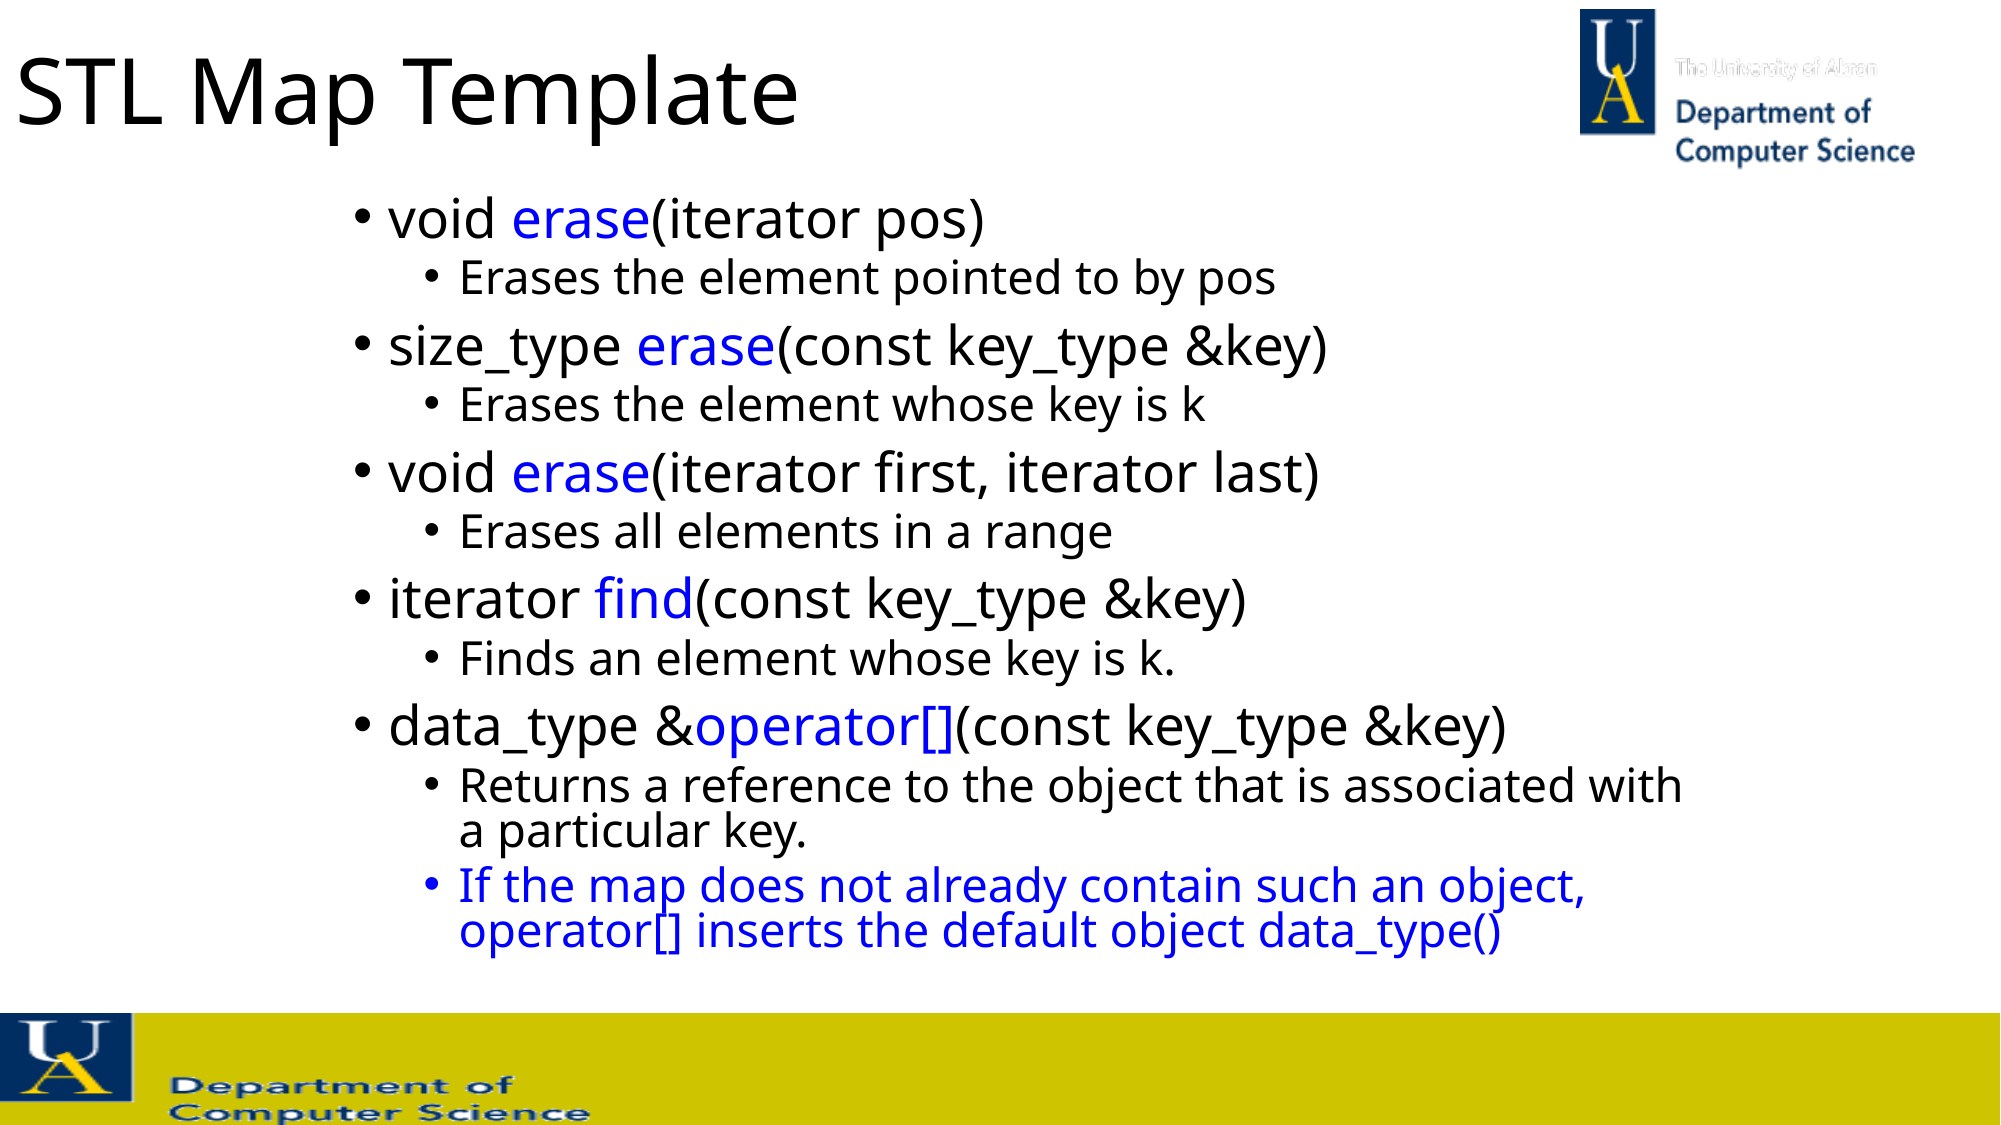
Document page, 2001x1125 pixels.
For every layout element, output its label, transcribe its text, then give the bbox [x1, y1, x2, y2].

picture [0, 1013, 2000, 1125]
list void erase(iterator pos) Erases the element pointed to by pos size_type erase(const key_type &key) Erases the element whose key is k void erase(iterator first, iterator last) Erases all elements in a range iterator find(const key_type &key) Finds an element whose key is k. data_type &operator[](const key_type &key) Returns a reference to the object that is associated with a particular key. If the map does not already contain such an object, operator[] inserts the default object data_type() [338, 188, 1706, 964]
title STL Map Template [0, 0, 1706, 189]
picture [1706, 9, 2001, 198]
